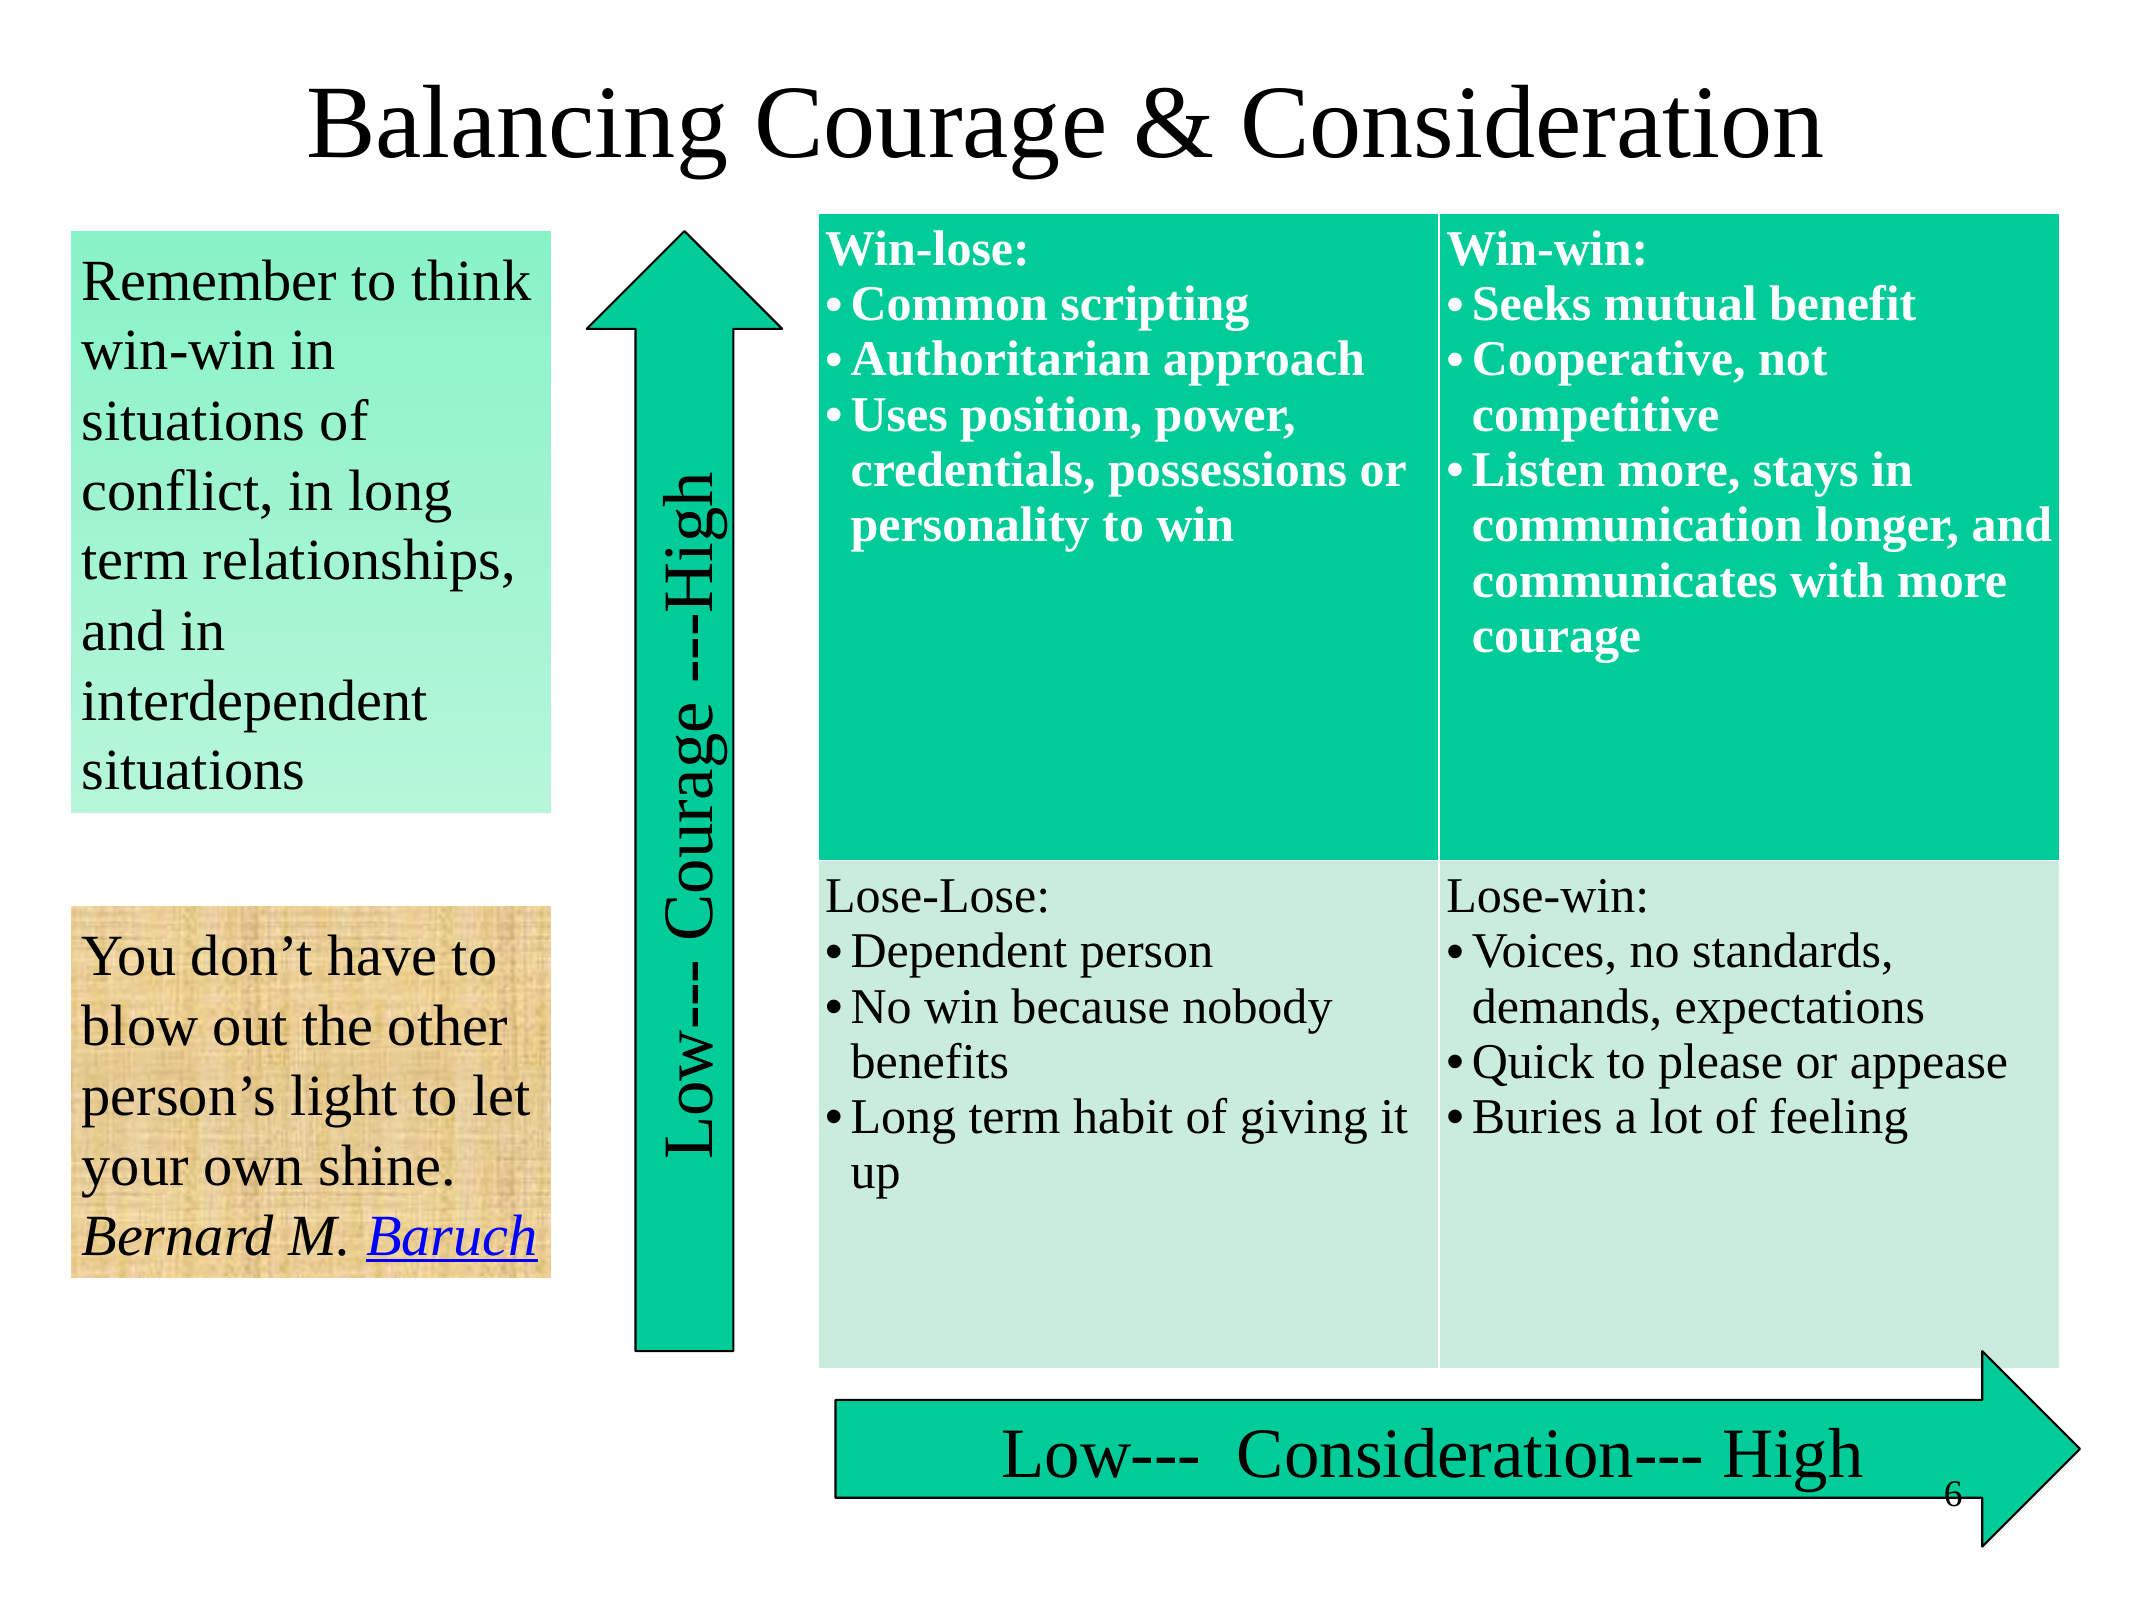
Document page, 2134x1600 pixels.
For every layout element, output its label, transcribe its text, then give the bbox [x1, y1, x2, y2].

text_box You don’t have to blow out the other person’s light to let your own shine. Bernard M. Baruch [71, 906, 551, 1278]
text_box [586, 230, 783, 1352]
table_header Win-lose: Common scripting Authoritarian approach Uses position, power, credentials, possessions or personality to win [819, 214, 1438, 860]
text_box Remember to think win-win in situations of conflict, in long term relationships, and in interdependent situations [71, 231, 551, 813]
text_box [835, 1350, 2081, 1547]
table_header Win-win: Seeks mutual benefit Cooperative, not competitive Listen more, stays in communication longer, and communicates with more courage [1440, 214, 2059, 860]
table_cell Lose-win: Voices, no standards, demands, expectations Quick to please or appease Buries a lot of feeling [1440, 861, 2059, 1350]
title Balancing Courage & Consideration [159, 0, 1974, 232]
table_cell Lose-Lose: Dependent person No win because nobody benefits Long term habit of giving it up [819, 861, 1438, 1368]
